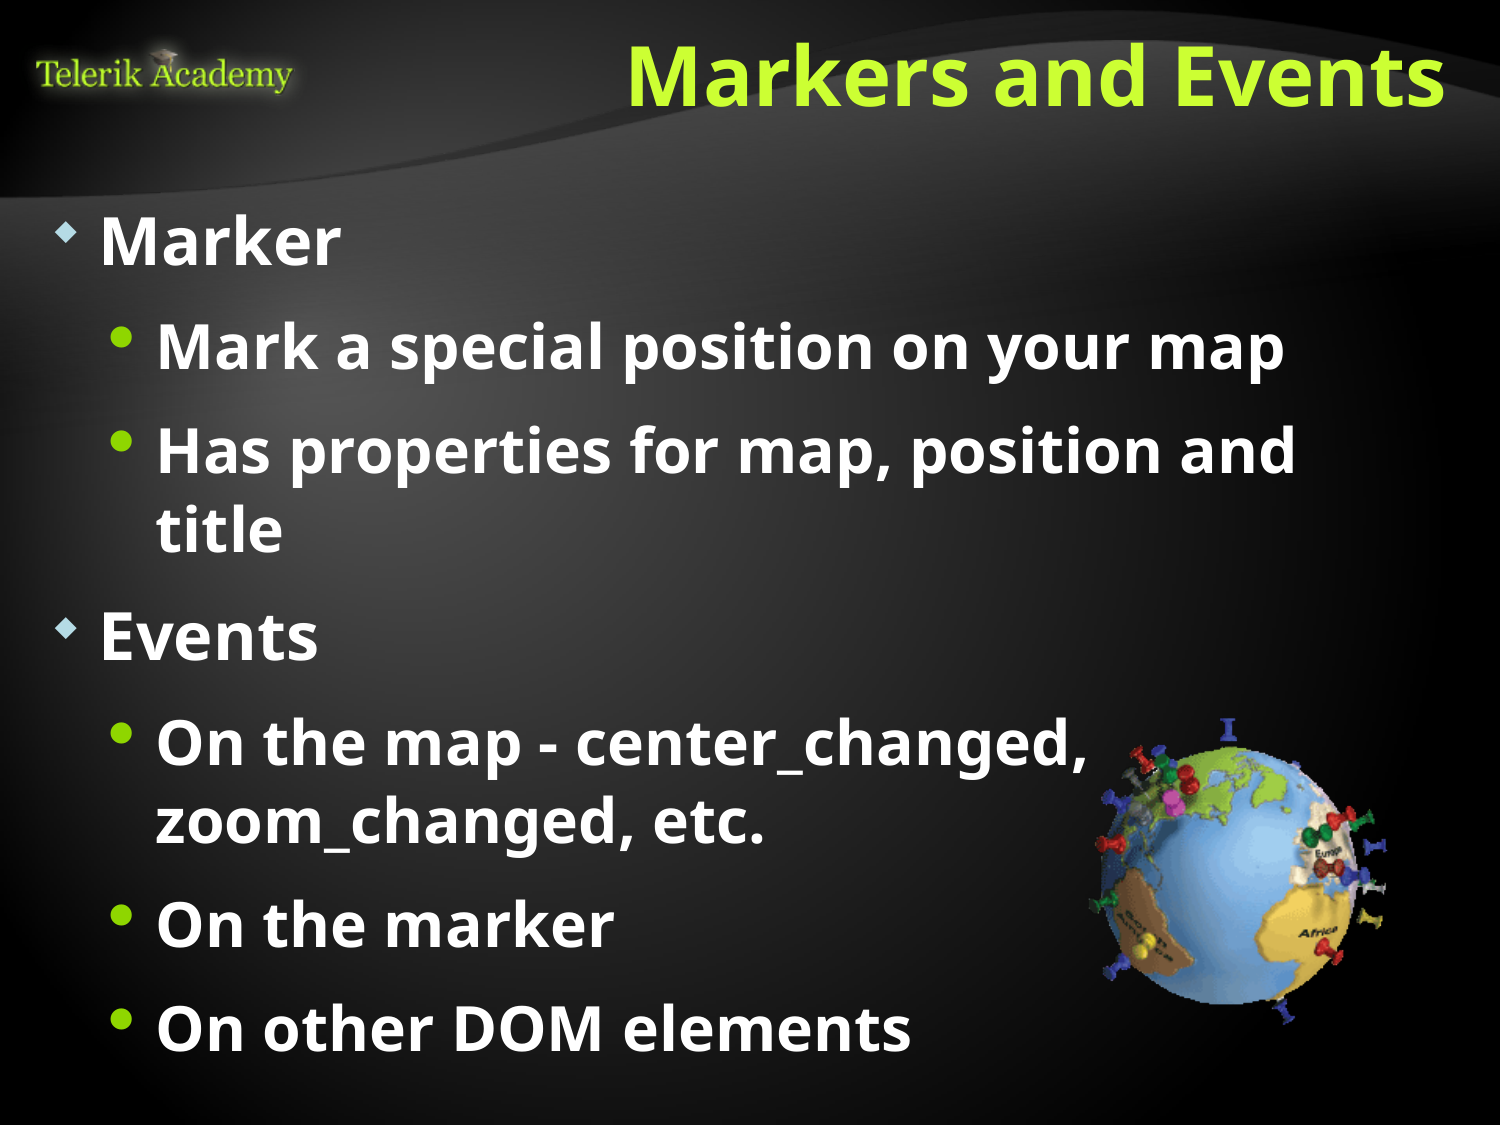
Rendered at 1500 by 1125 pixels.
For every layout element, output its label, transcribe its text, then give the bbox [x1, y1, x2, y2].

picture [0, 0, 1500, 1125]
list Marker Mark a special position on your map Has properties for map, position and title Events On the map - center_changed, zoom_changed, etc. On the marker On other DOM elements [37, 187, 1400, 1075]
title Markers and Events [299, 12, 1463, 150]
